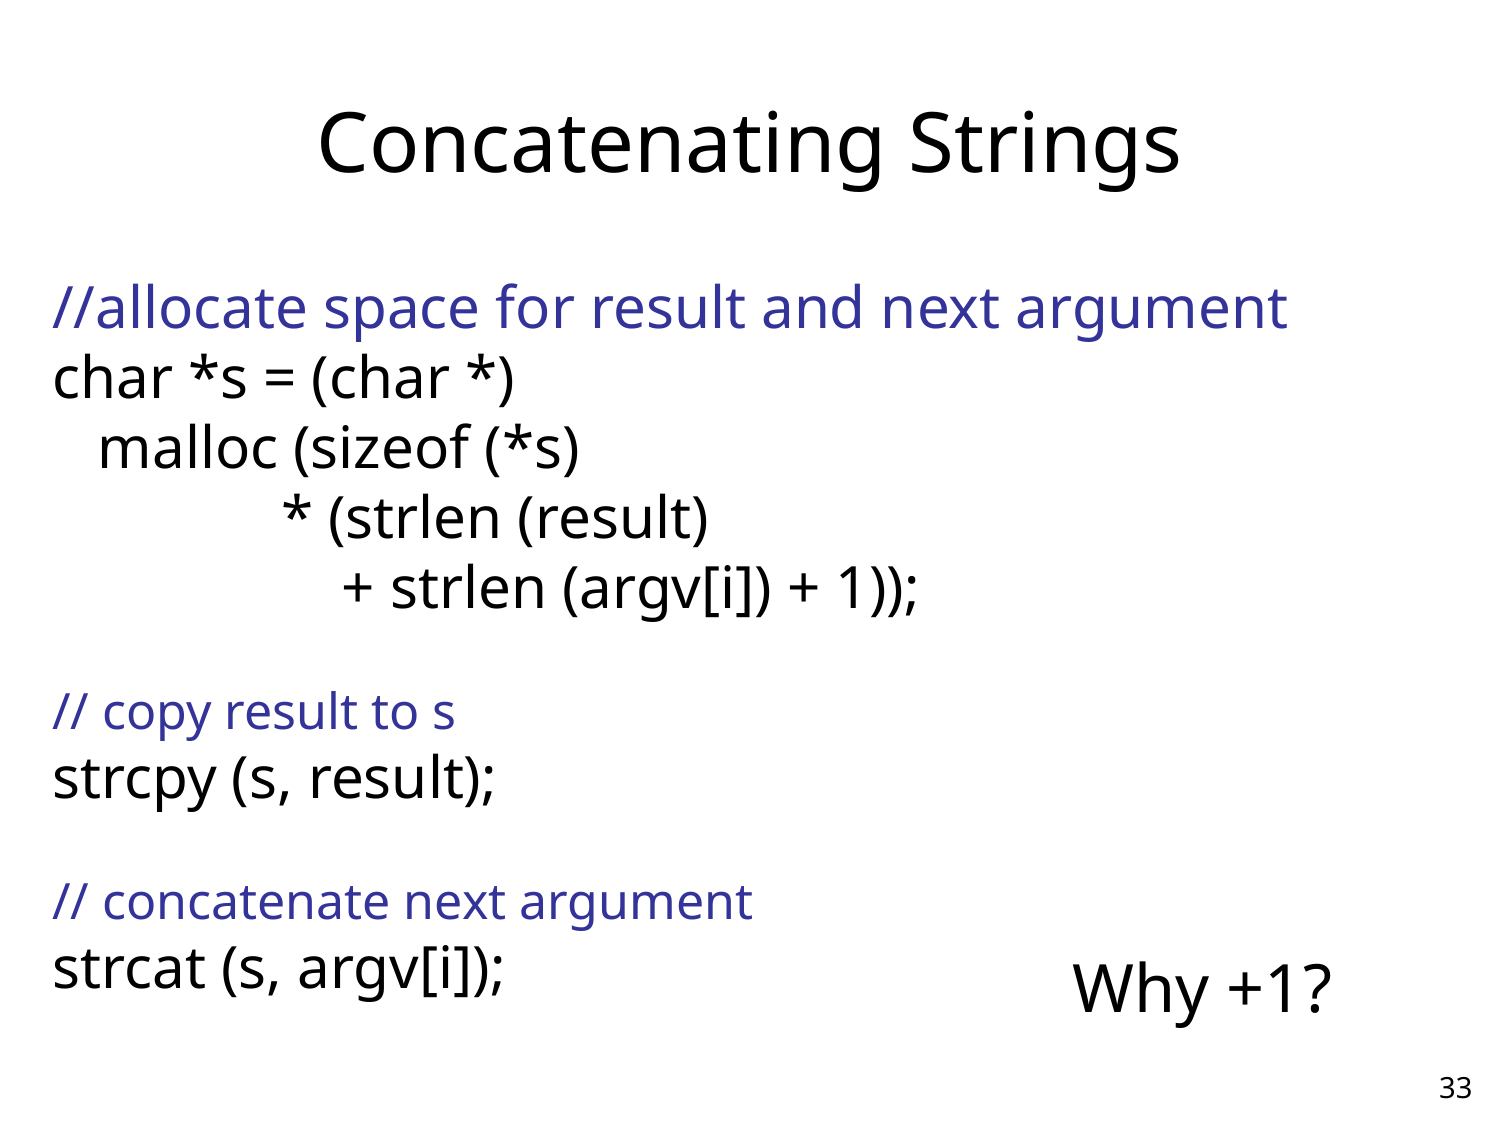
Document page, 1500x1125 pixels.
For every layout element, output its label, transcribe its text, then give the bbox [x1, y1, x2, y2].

text_box //allocate space for result and next argument char *s = (char *) malloc (sizeof (*s) * (strlen (result) + strlen (argv[i]) + 1)); // copy result to s strcpy (s, result); // concatenate next argument strcat (s, argv[i]); [37, 262, 1454, 1008]
title Concatenating Strings [74, 44, 1426, 233]
text_box Why +1? [1057, 938, 1348, 1034]
